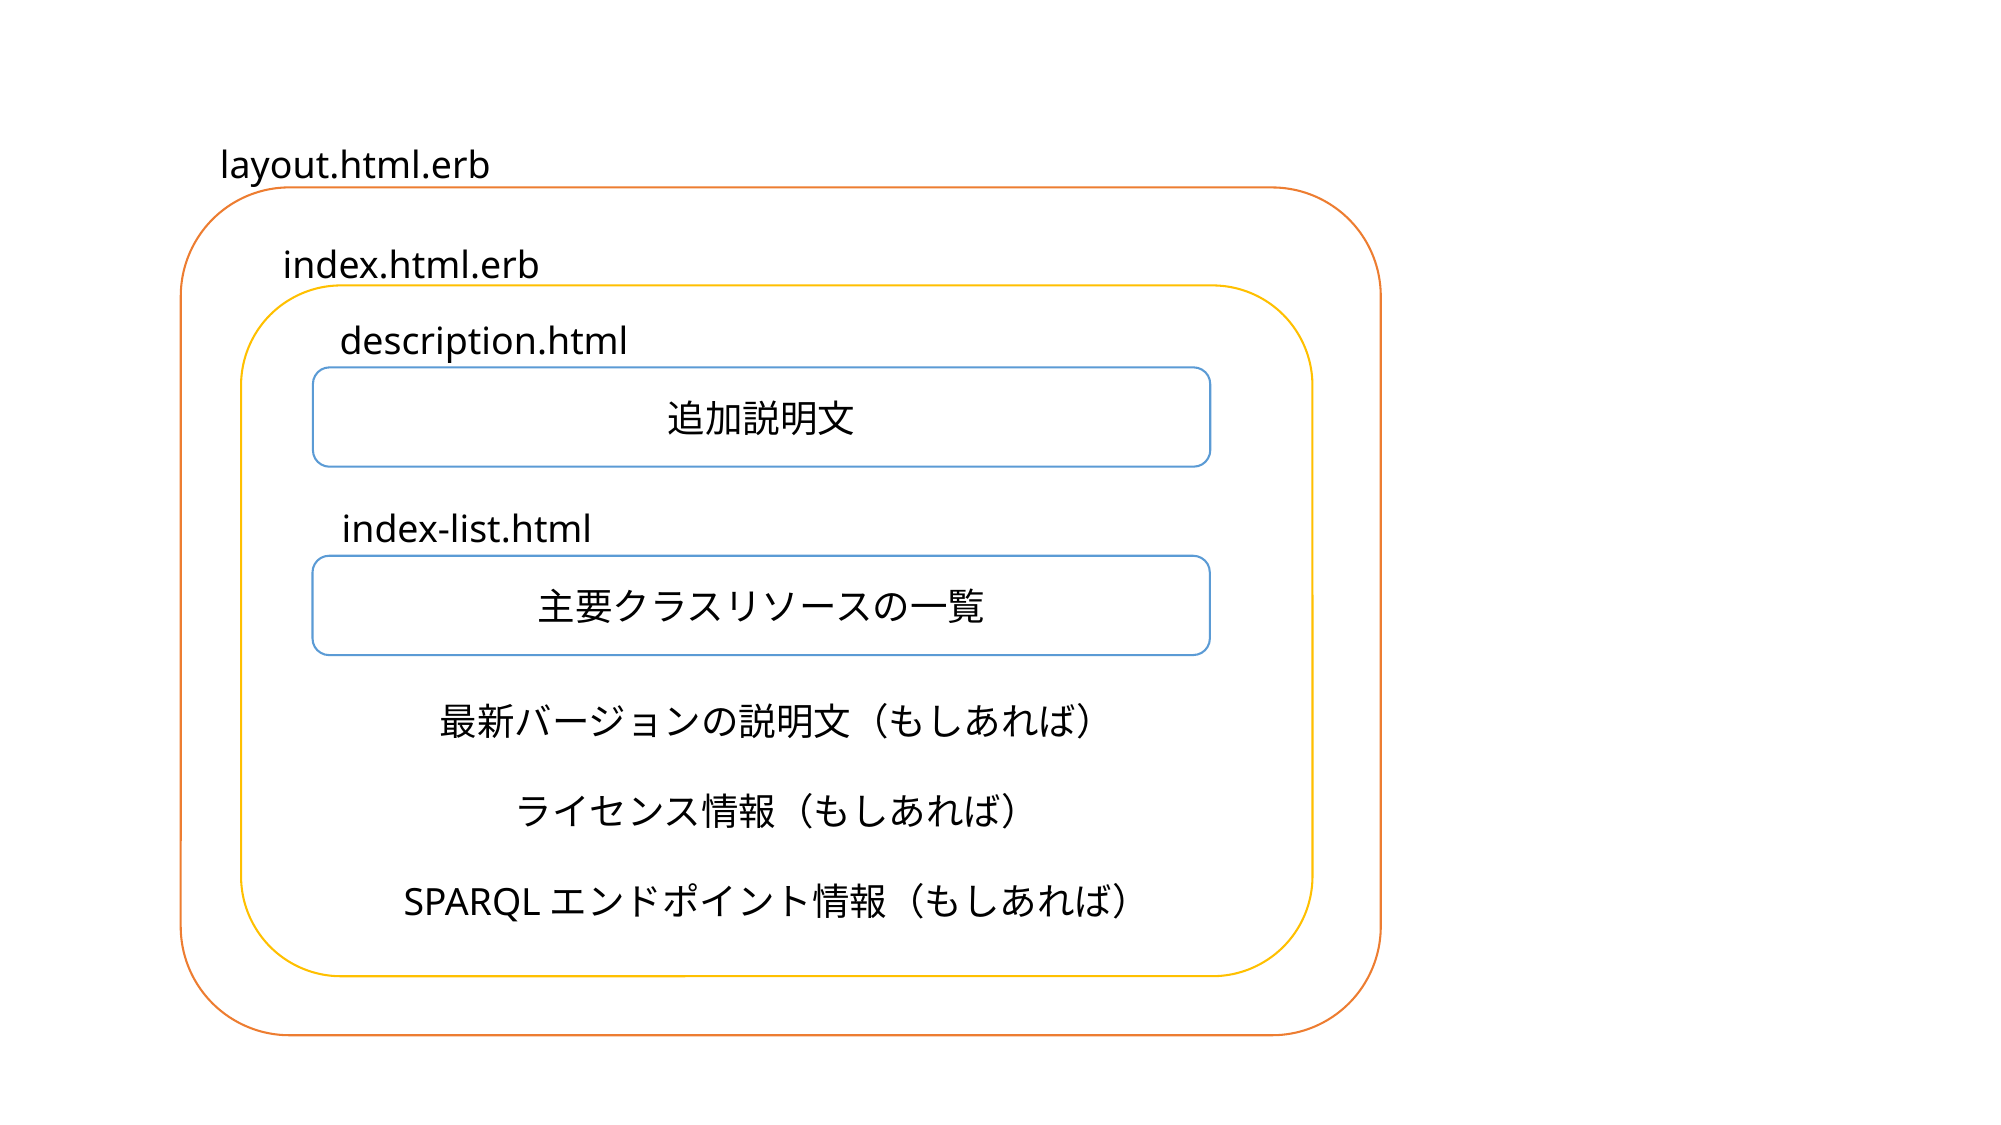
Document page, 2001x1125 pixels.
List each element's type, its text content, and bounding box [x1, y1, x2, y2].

text_box layout.html.erb [205, 133, 506, 194]
text_box 主要クラスリソースの一覧 [311, 554, 1211, 657]
text_box 最新バージョンの説明文（もしあれば） ライセンス情報（もしあれば） SPARQLエンドポイント情報（もしあれば） [240, 284, 1314, 978]
text_box [179, 186, 1382, 1037]
text_box index-list.html [326, 497, 608, 554]
text_box 追加説明文 [311, 366, 1212, 468]
text_box description.html [324, 309, 644, 366]
text_box index.html.erb [267, 233, 555, 294]
